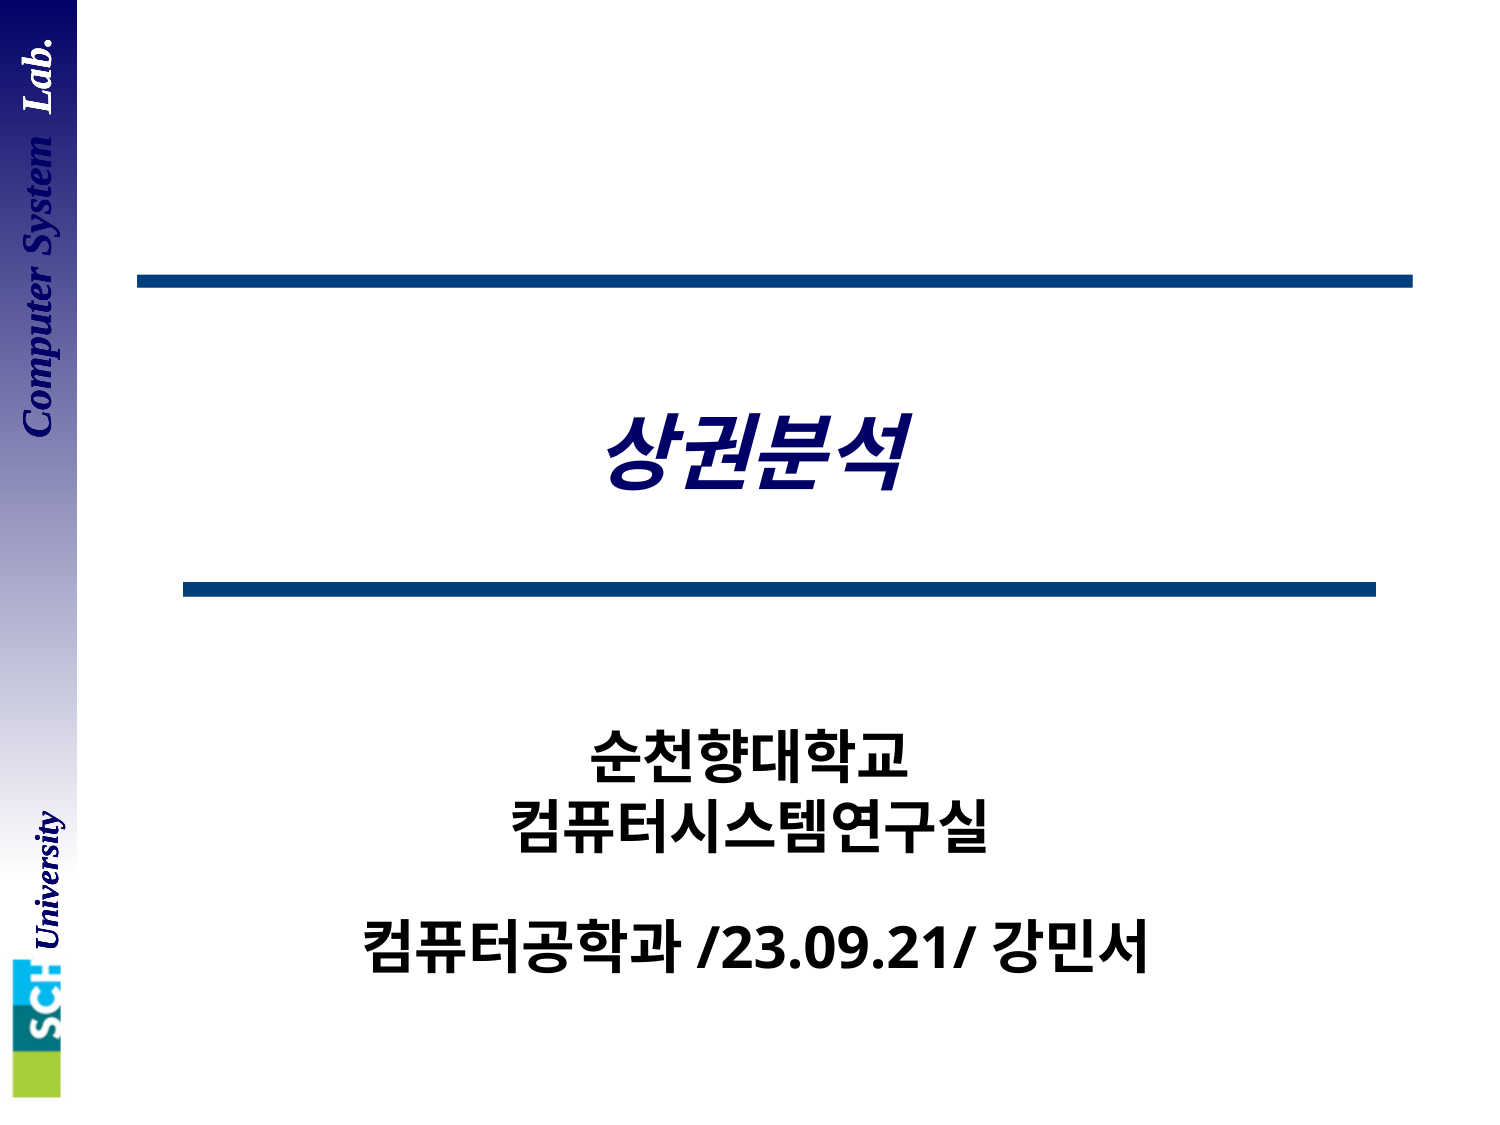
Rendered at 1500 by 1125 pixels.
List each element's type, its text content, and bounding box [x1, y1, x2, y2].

title 상권분석 [112, 287, 1388, 613]
picture [5, 952, 69, 1104]
subtitle 컴퓨터공학과/23.09.21/강민서 [231, 739, 1282, 1028]
text_box [0, 0, 1500, 75]
text_box 순천향대학교 컴퓨터시스템연구실 [224, 712, 1275, 1000]
